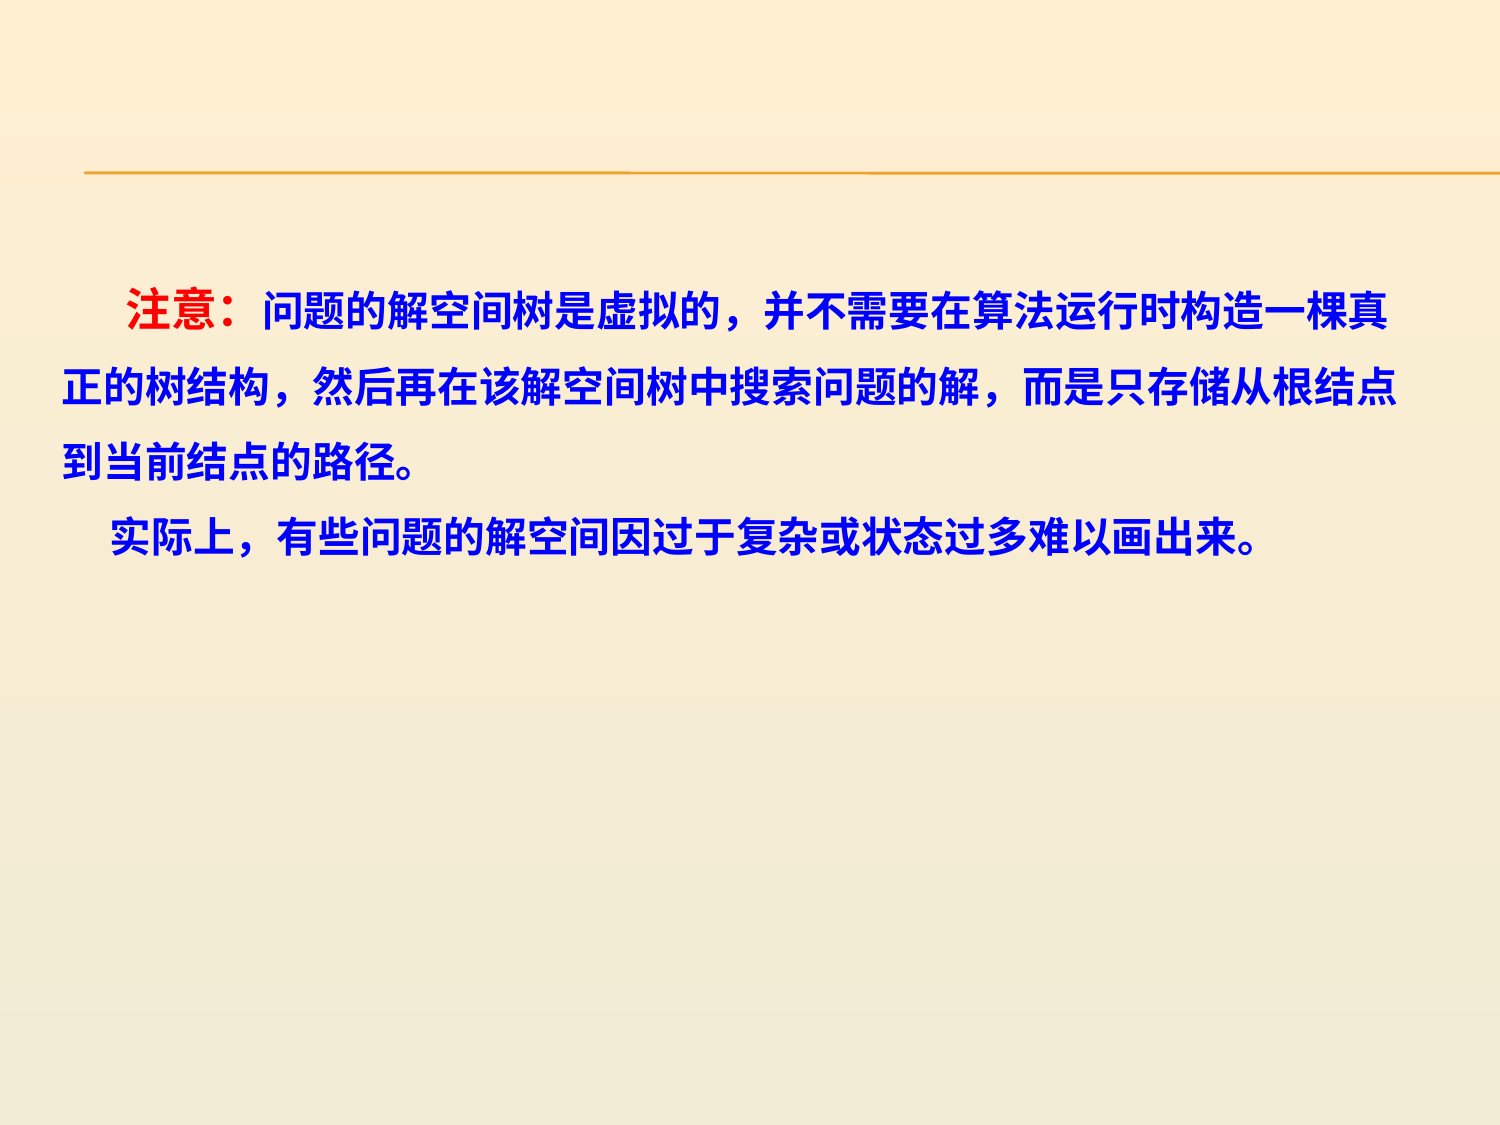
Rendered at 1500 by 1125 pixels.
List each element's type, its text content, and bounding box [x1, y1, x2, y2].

text_box 注意：问题的解空间树是虚拟的，并不需要在算法运行时构造一棵真正的树结构，然后再在该解空间树中搜索问题的解，而是只存储从根结点到当前结点的路径。 实际上，有些问题的解空间因过于复杂或状态过多难以画出来。 [46, 246, 1441, 569]
